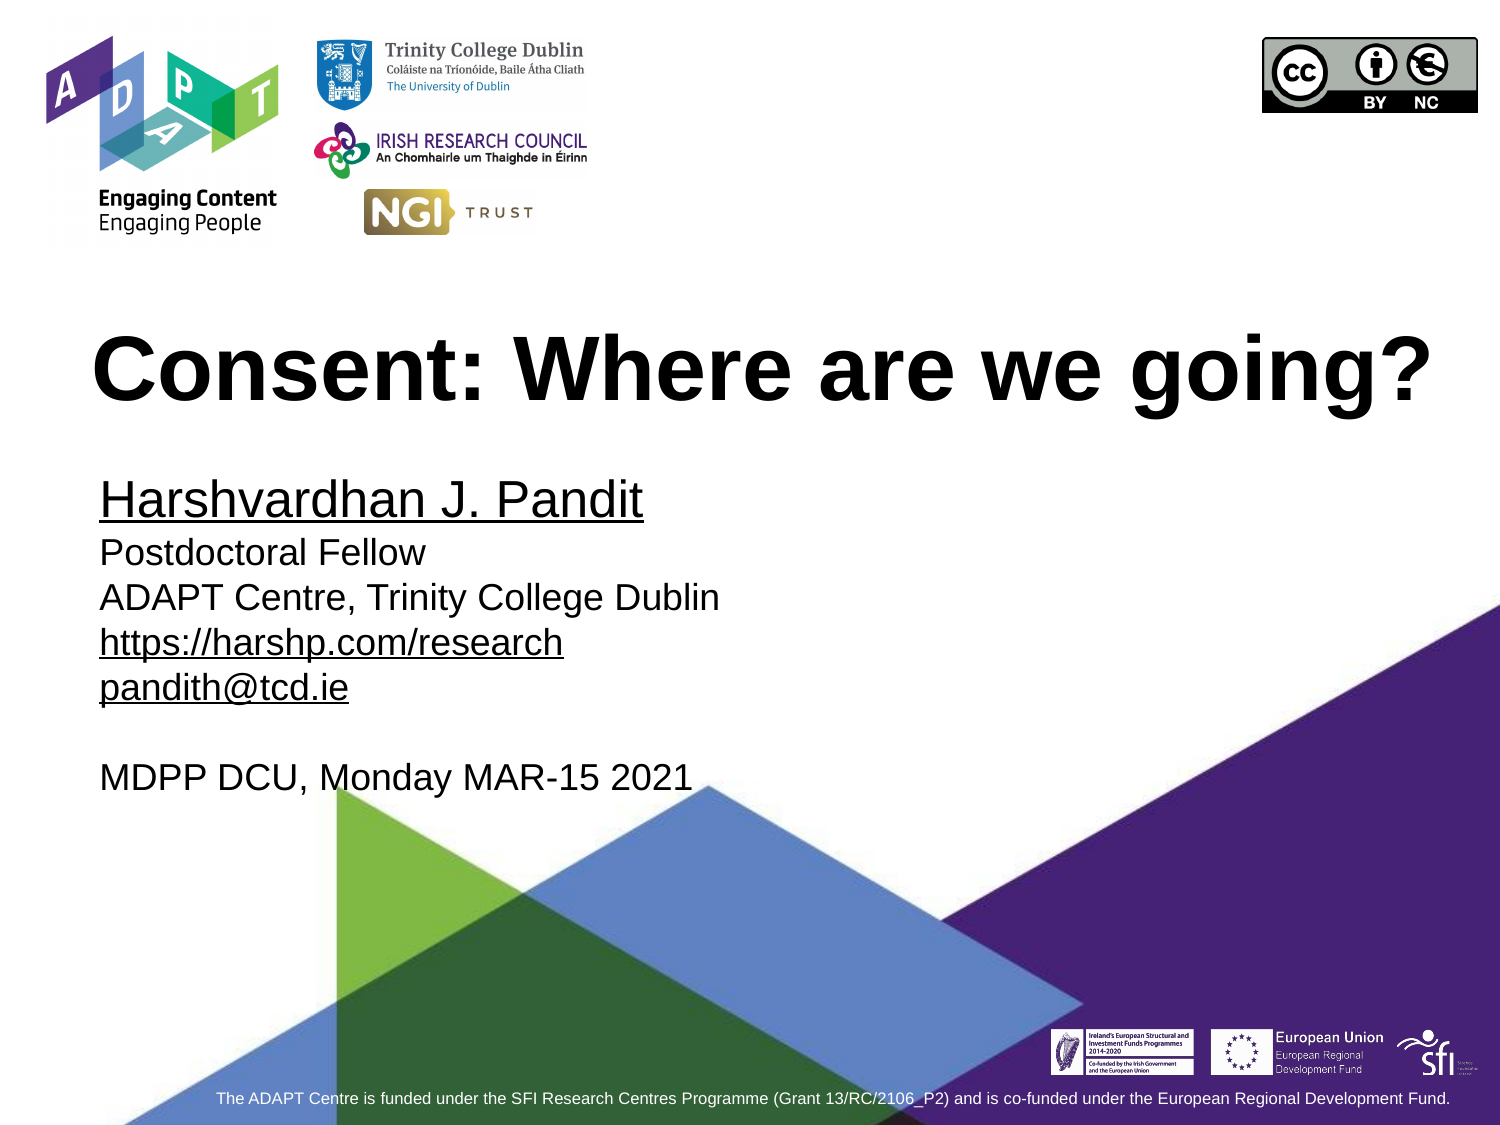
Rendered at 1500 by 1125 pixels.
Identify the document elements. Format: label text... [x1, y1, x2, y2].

title Consent: Where are we going? [76, 291, 1454, 437]
text_box The ADAPT Centre is funded under the SFI Research Centres Programme (Grant 13/RC/2106_P2) and is co-funded under the European Regional Development Fund. [205, 1077, 1500, 1125]
picture [0, 0, 1500, 1125]
subtitle Harshvardhan J. Pandit Postdoctoral Fellow ADAPT Centre, Trinity College Dublin https://harshp.com/research pandith@tcd.ie MDPP DCU, Monday MAR-15 2021 [84, 457, 1135, 573]
